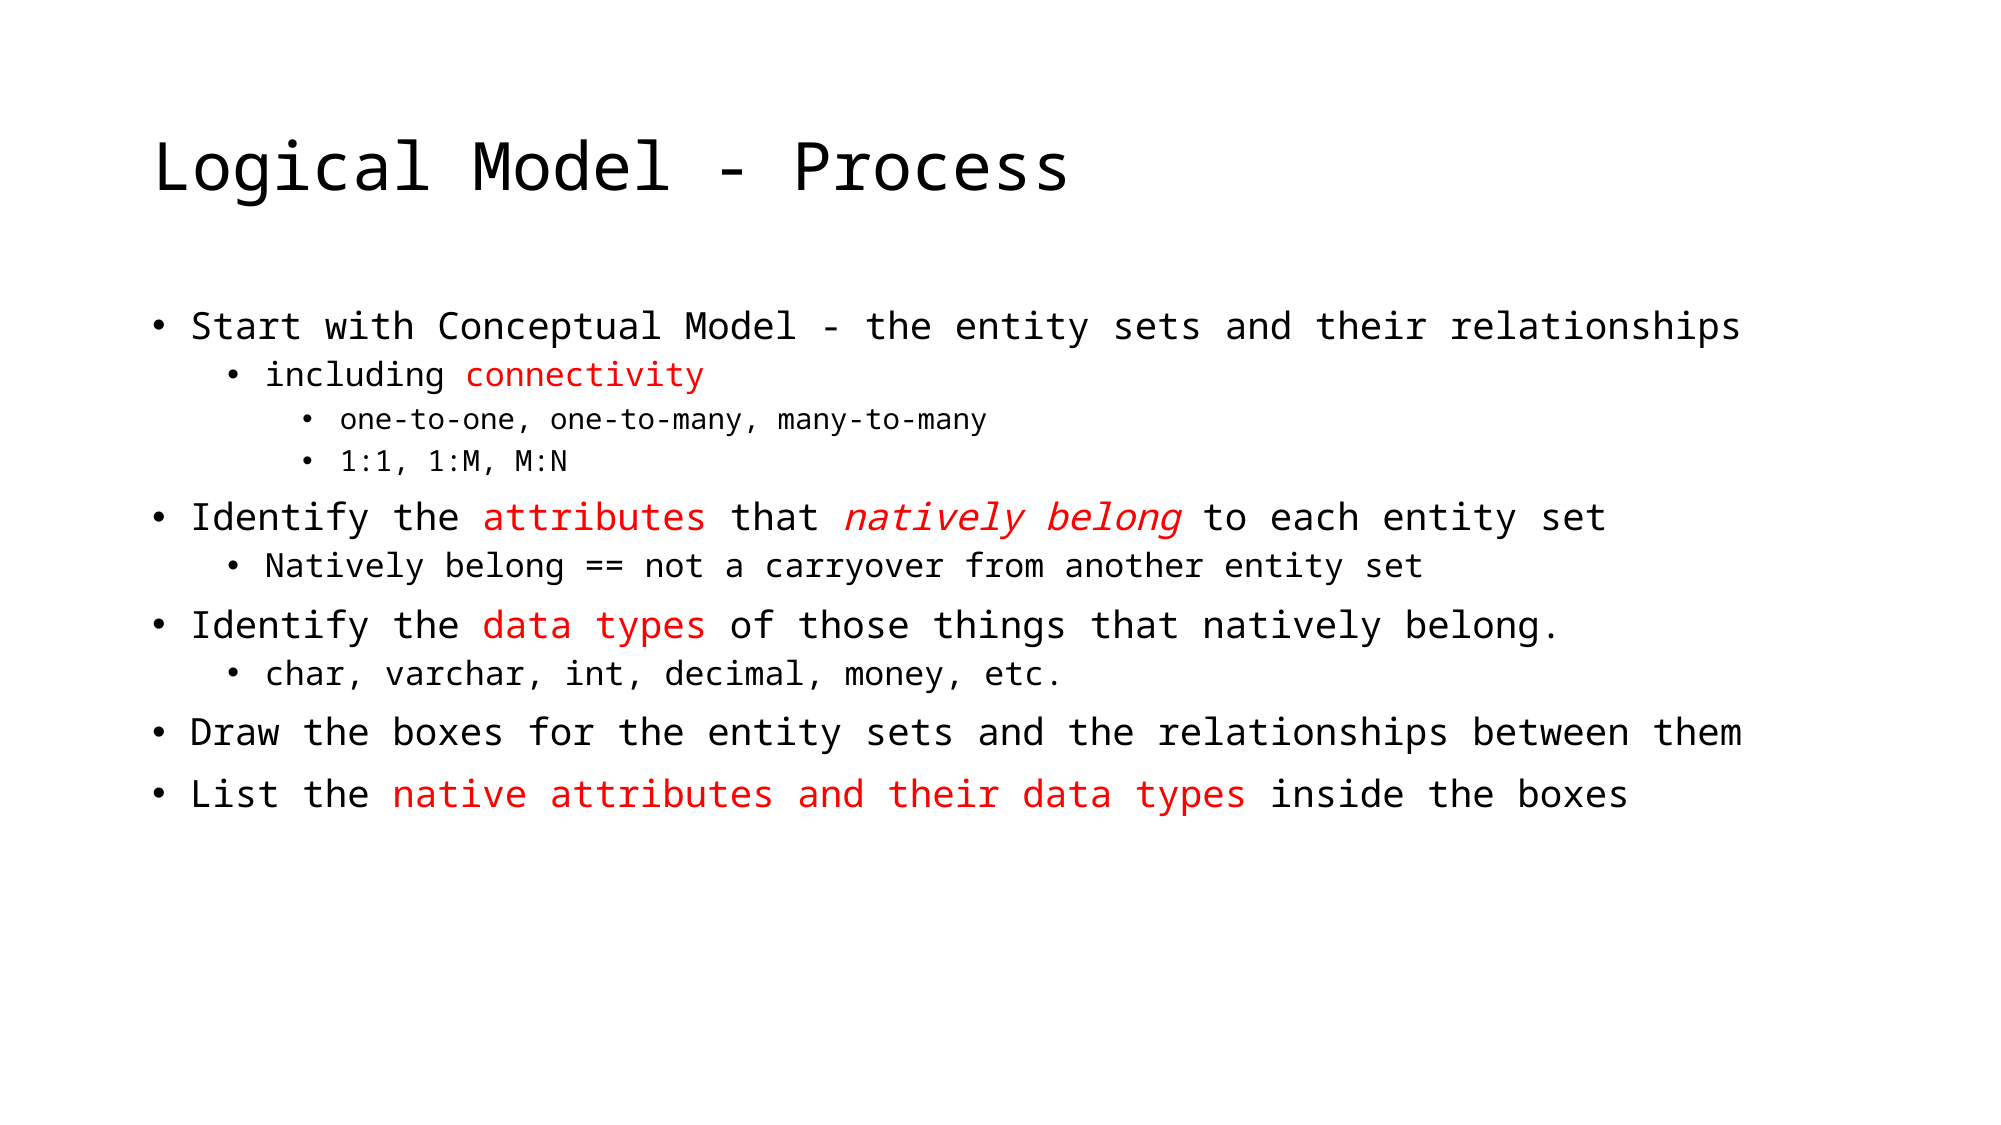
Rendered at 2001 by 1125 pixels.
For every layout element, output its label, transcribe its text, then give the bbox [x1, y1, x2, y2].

list Start with Conceptual Model - the entity sets and their relationships including connectivity one-to-one, one-to-many, many-to-many 1:1, 1:M, M:N Identify the attributes that natively belong to each entity set Natively belong == not a carryover from another entity set Identify the data types of those things that natively belong. char, varchar, int, decimal, money, etc. Draw the boxes for the entity sets and the relationships between them List the native attributes and their data types inside the boxes [137, 299, 1863, 1014]
title Logical Model - Process [137, 59, 1863, 278]
